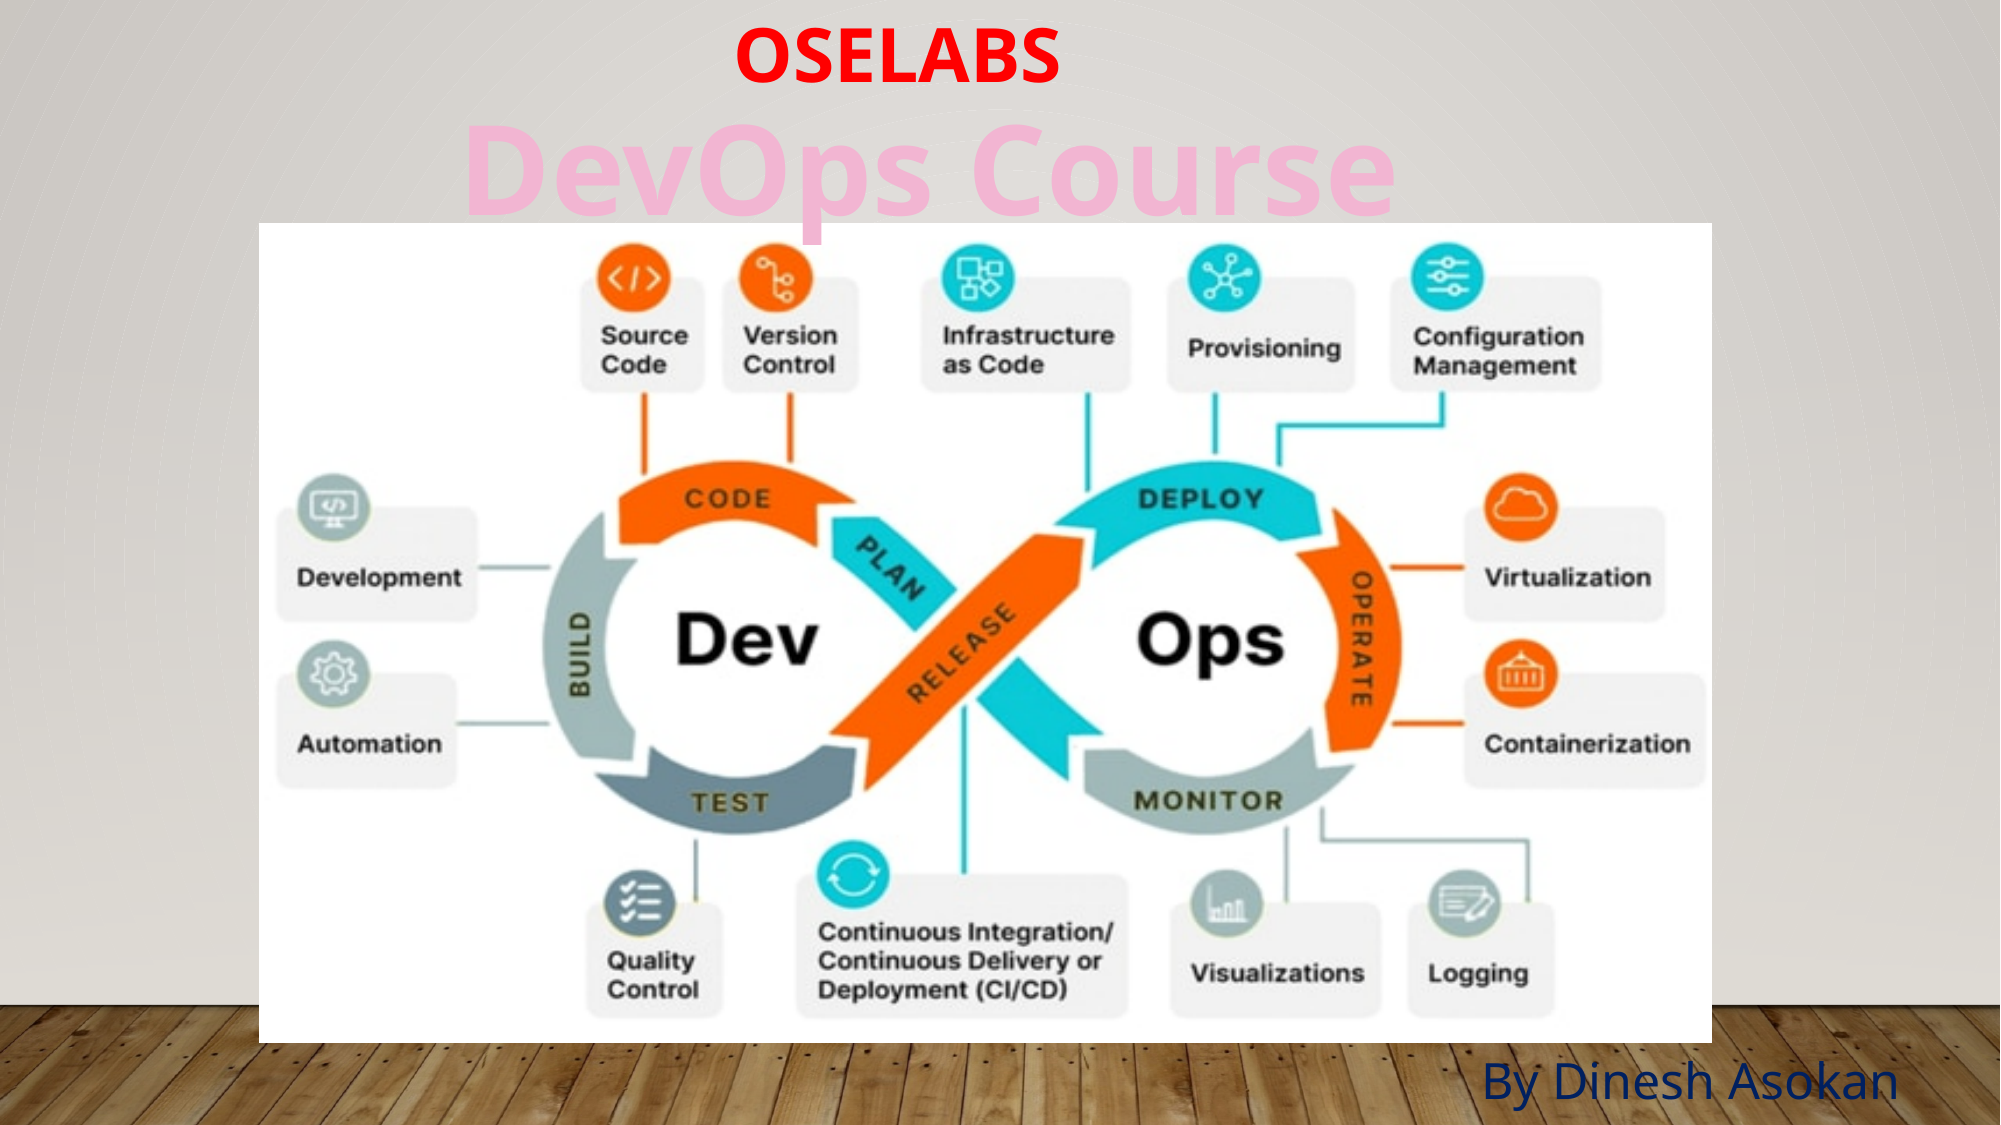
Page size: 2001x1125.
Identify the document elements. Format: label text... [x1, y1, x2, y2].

text_box By Dinesh Asokan [1466, 1042, 1916, 1118]
picture [0, 222, 2000, 1125]
text_box DevOps Course [443, 82, 1448, 222]
text_box OSELABS [699, 0, 1321, 82]
